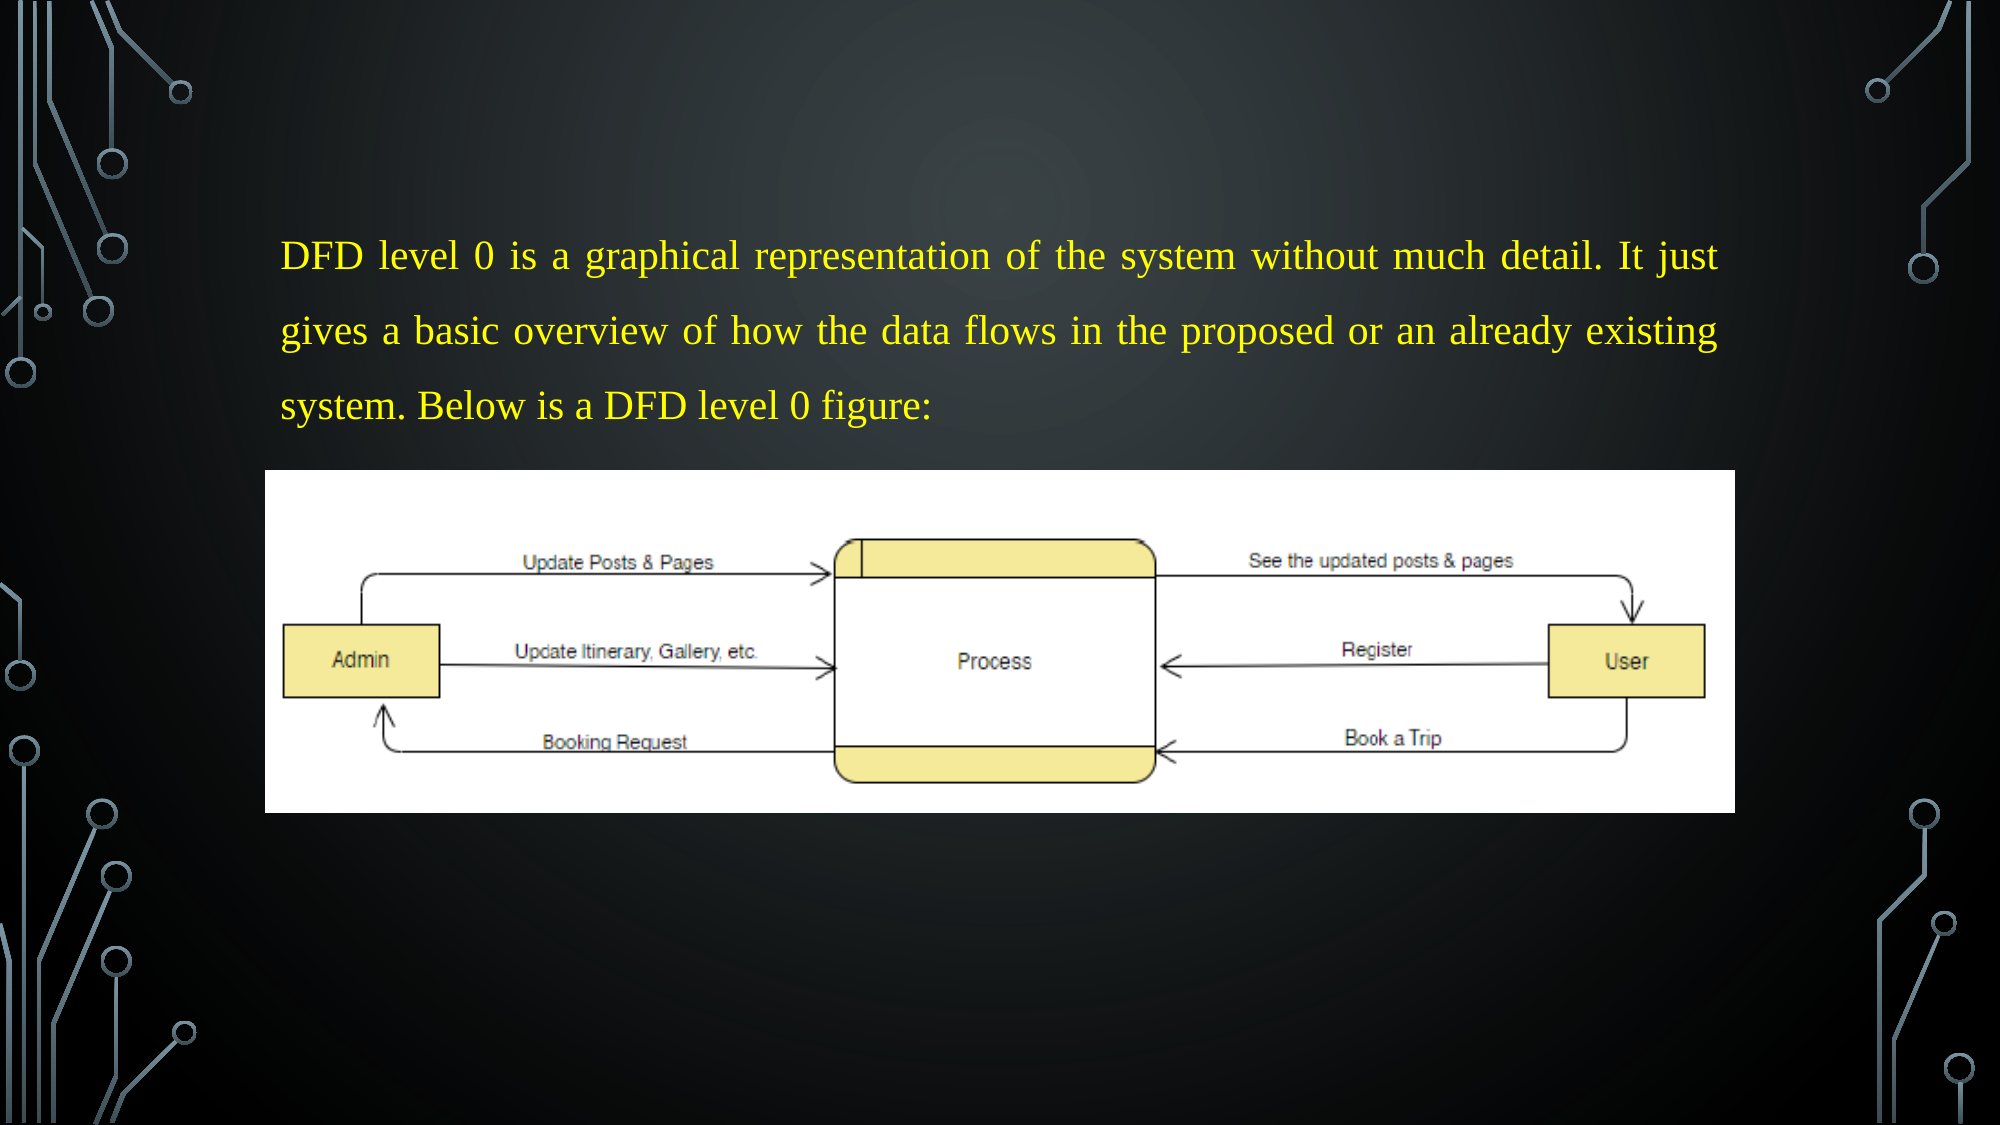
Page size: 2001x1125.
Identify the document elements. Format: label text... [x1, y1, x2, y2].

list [265, 470, 1735, 814]
text_box DFD level 0 is a graphical representation of the system without much detail. It just gives a basic overview of how the data flows in the proposed or an already existing system. Below is a DFD level 0 figure: [265, 195, 1735, 435]
